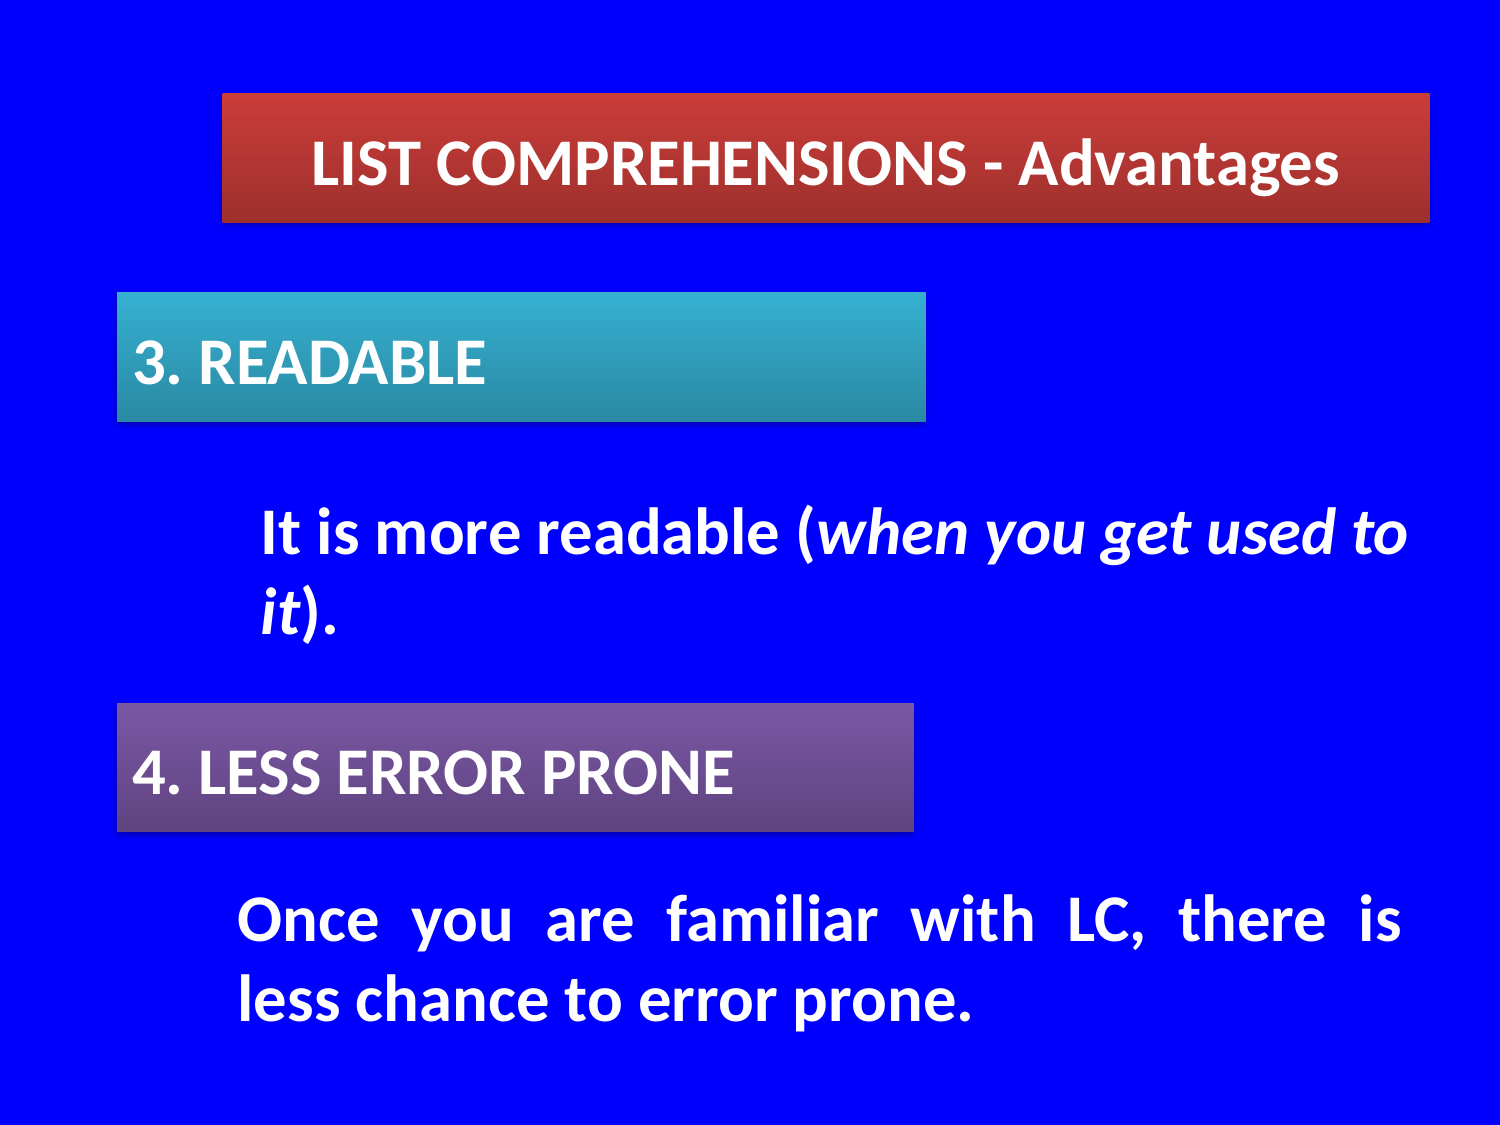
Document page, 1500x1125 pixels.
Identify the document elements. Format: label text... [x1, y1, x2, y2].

text_box 3. READABLE [117, 292, 926, 422]
text_box 4. LESS ERROR PRONE [117, 703, 914, 832]
text_box LIST COMPREHENSIONS - Advantages [222, 93, 1430, 223]
text_box Once you are familiar with LC, there is less chance to error prone. [222, 867, 1418, 1042]
text_box It is more readable (when you get used to it). [246, 480, 1442, 656]
